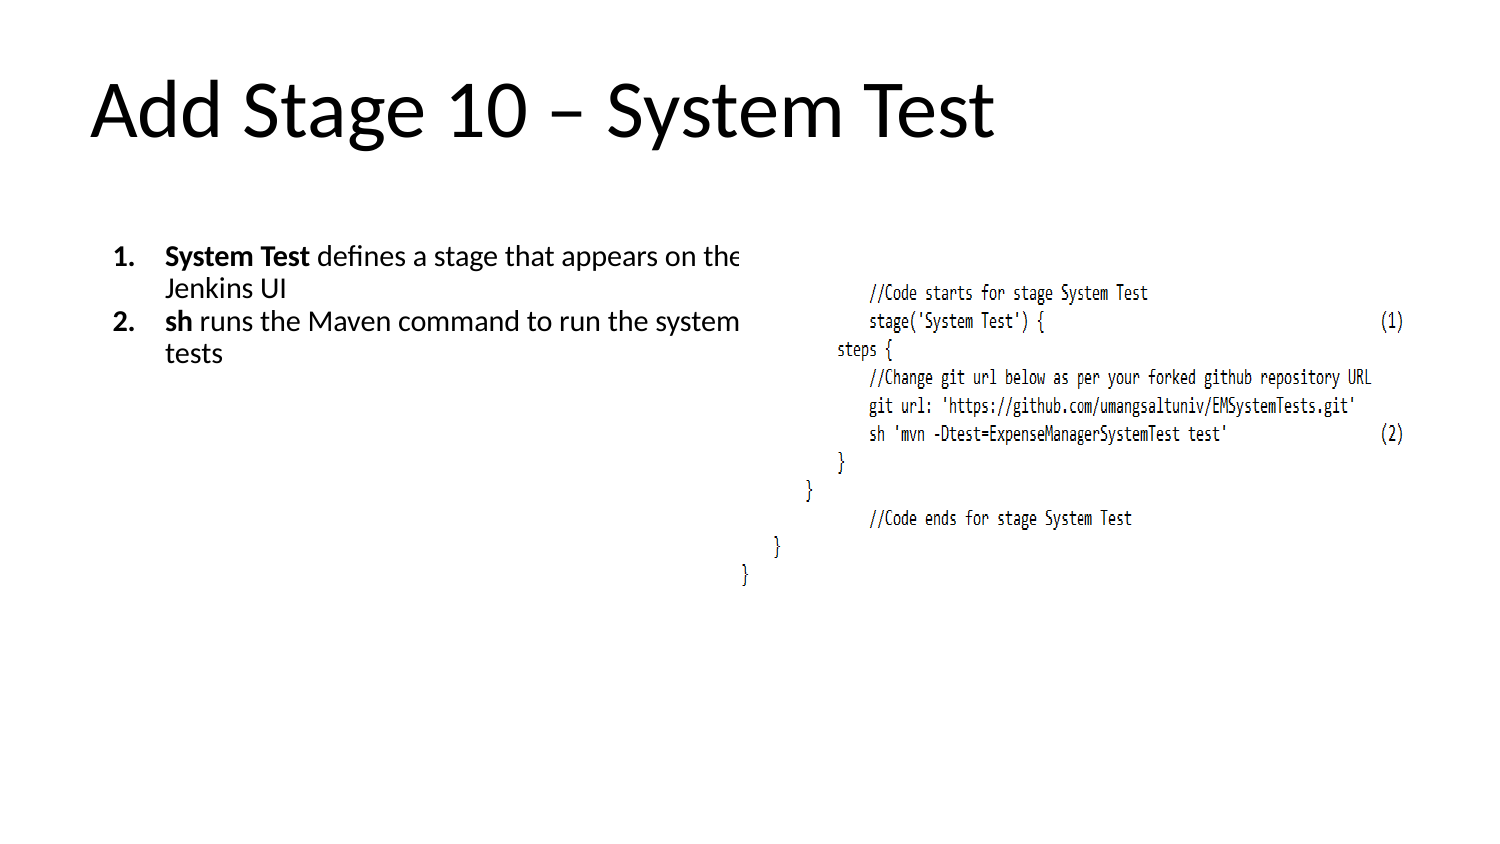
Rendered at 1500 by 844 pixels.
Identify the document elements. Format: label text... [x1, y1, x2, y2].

list System Test defines a stage that appears on the Jenkins UI sh runs the Maven command to run the system tests [75, 196, 763, 825]
title Add Stage 10 – System Test [75, 33, 1425, 175]
picture [739, 233, 1426, 594]
